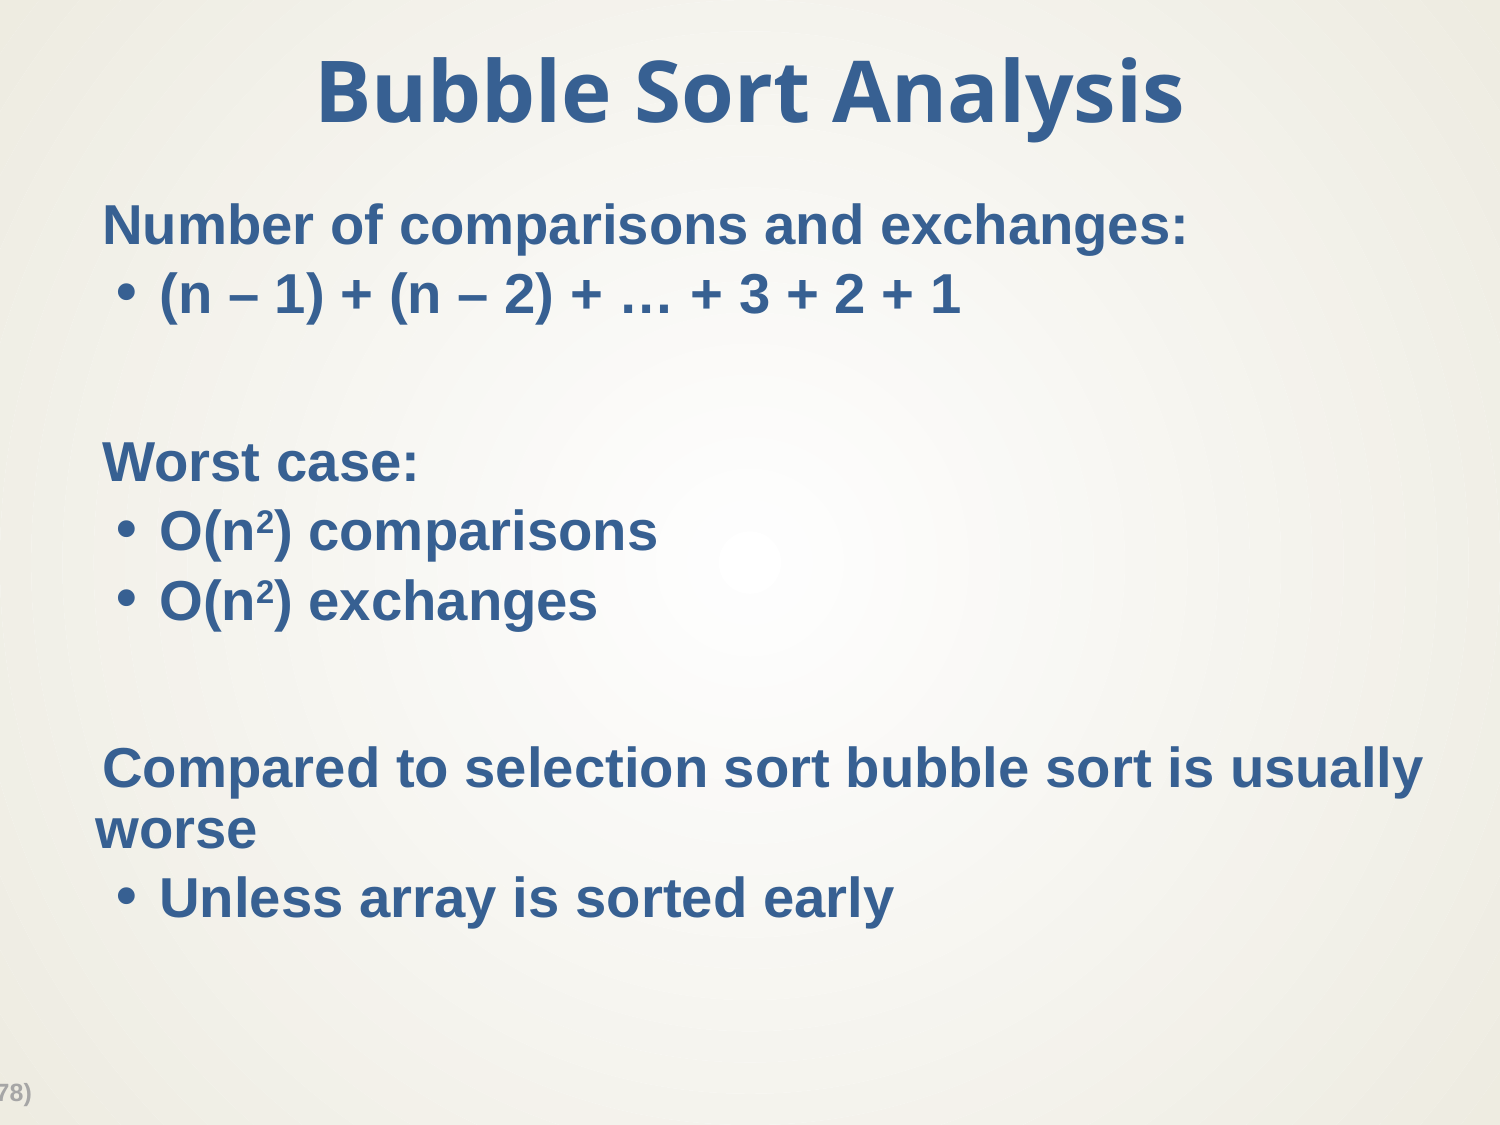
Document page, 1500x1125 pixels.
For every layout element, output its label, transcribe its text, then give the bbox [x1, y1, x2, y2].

title Bubble Sort Analysis [0, 24, 1500, 166]
list Number of comparisons and exchanges: (n – 1) + (n – 2) + … + 3 + 2 + 1 Worst case: O(n2) comparisons O(n2) exchanges Compared to selection sort bubble sort is usually worse Unless array is sorted early [56, 187, 1444, 1036]
